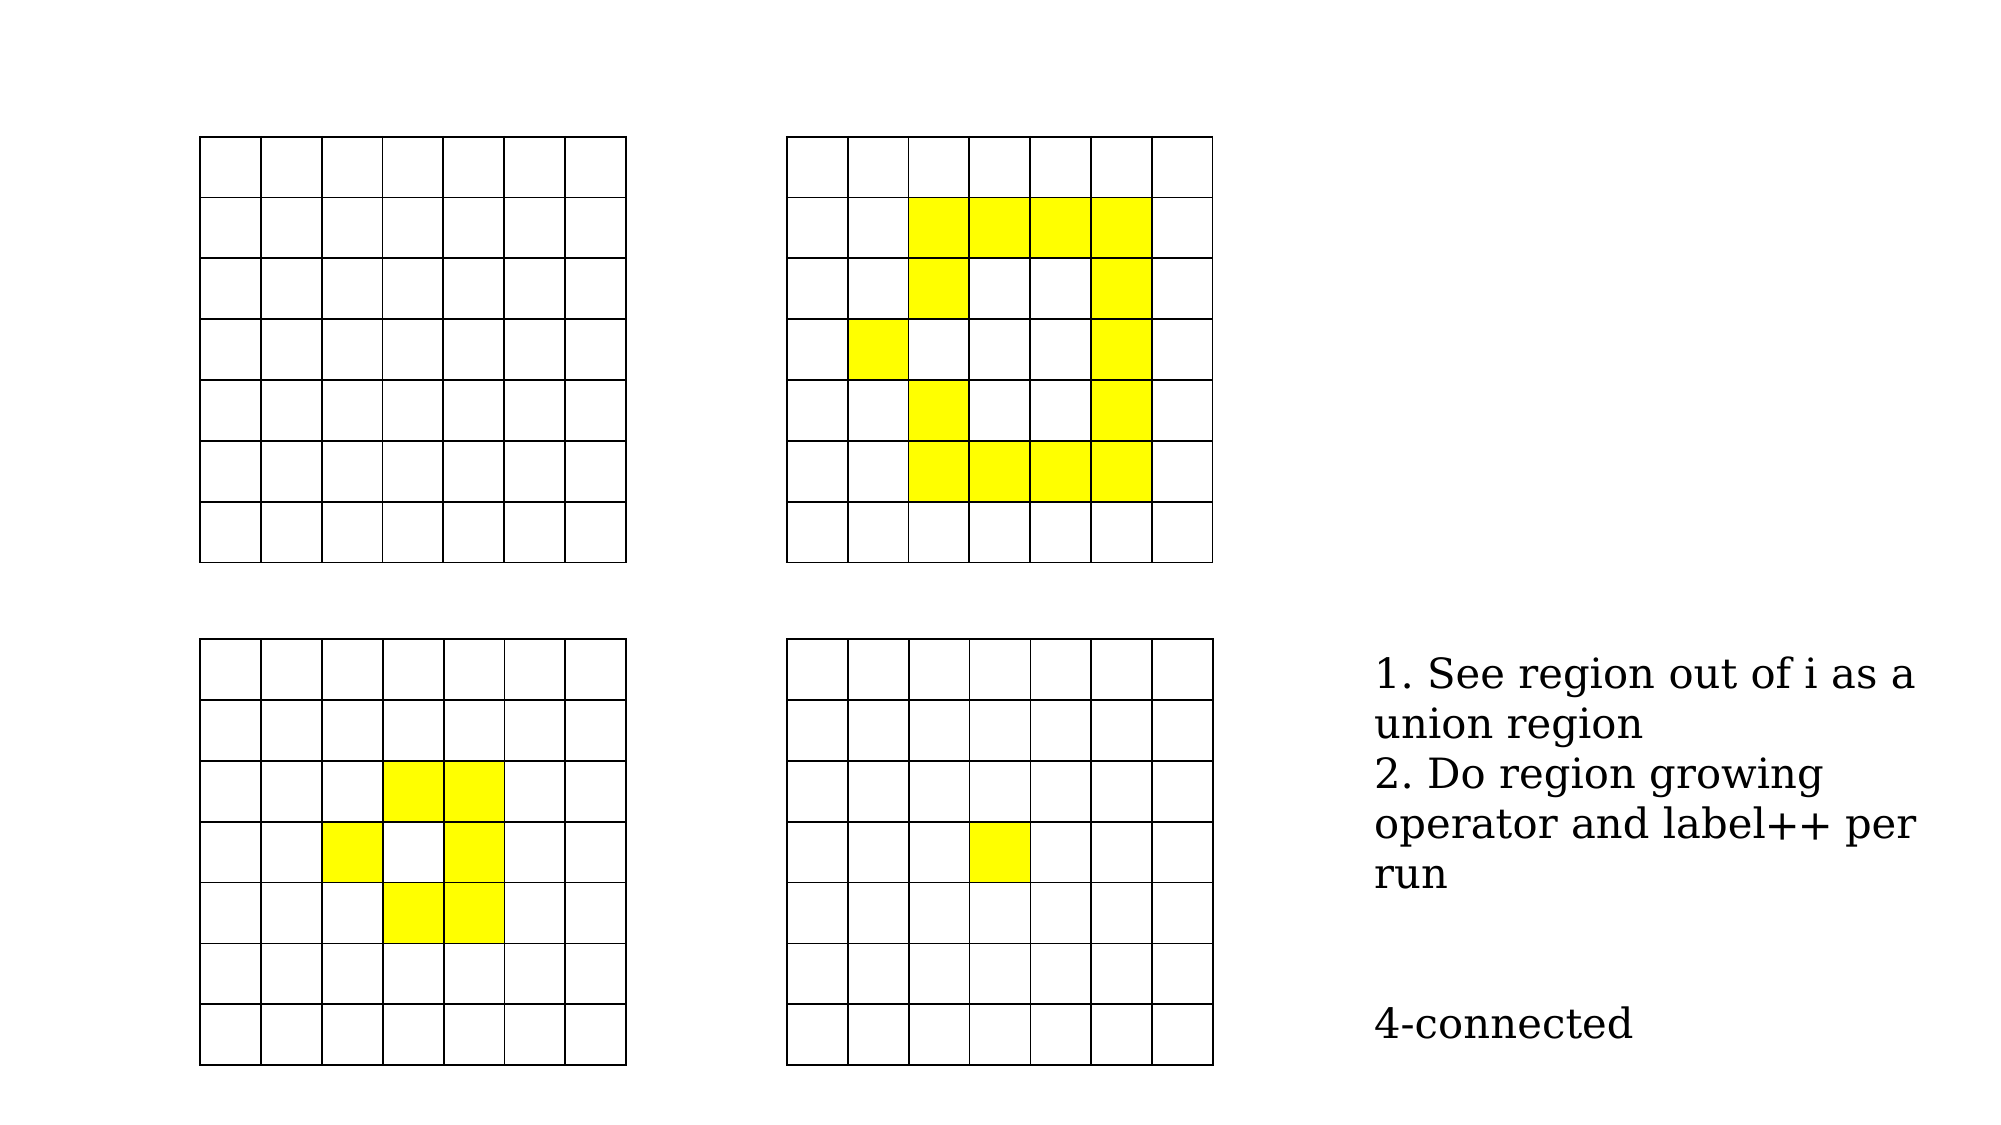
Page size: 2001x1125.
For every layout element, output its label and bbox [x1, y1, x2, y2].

text_box [1359, 639, 1943, 1055]
